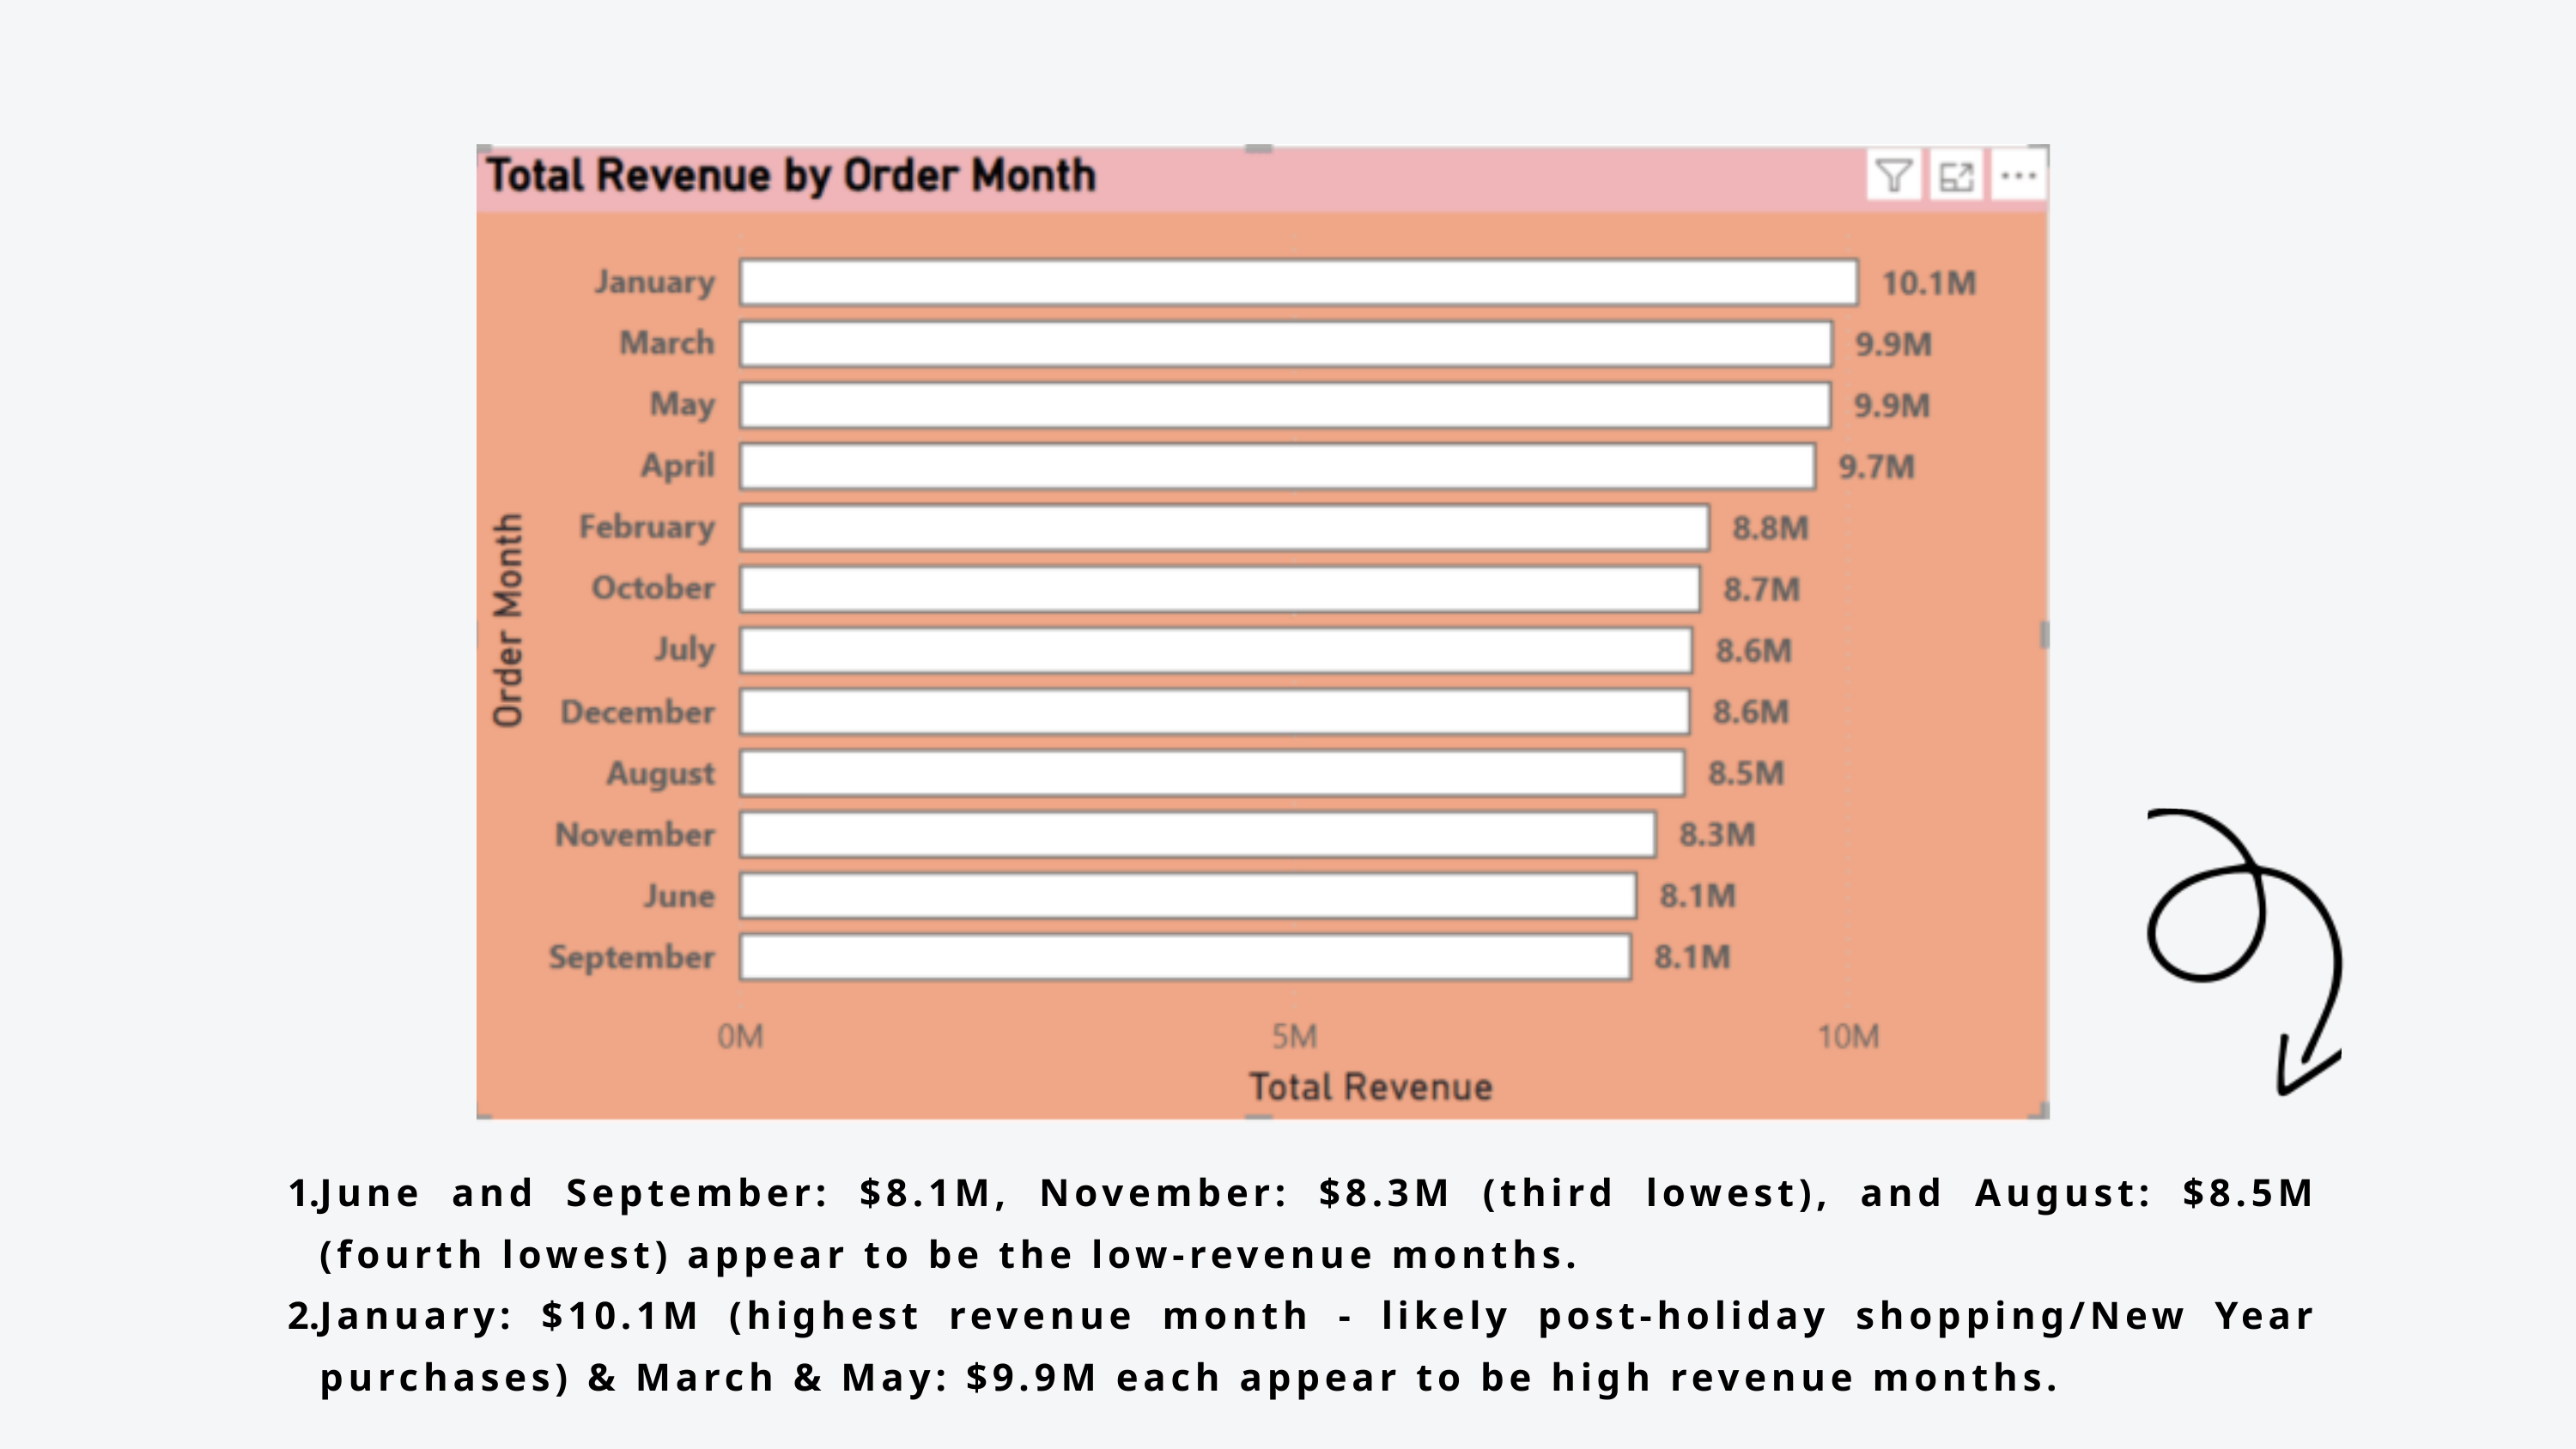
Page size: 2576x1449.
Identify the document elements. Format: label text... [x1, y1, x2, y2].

text_box [477, 144, 2050, 1123]
text_box June and September: $8.1M, November: $8.3M (third lowest), and August: $8.5M (fourth lowest) appear to be the low-revenue months. January: $10.1M (highest revenue month - likely post-holiday shopping/New Year purchases) & March & May: $9.9M each appear to be high revenue months. [255, 1152, 2321, 1449]
text_box [2137, 807, 2351, 1100]
